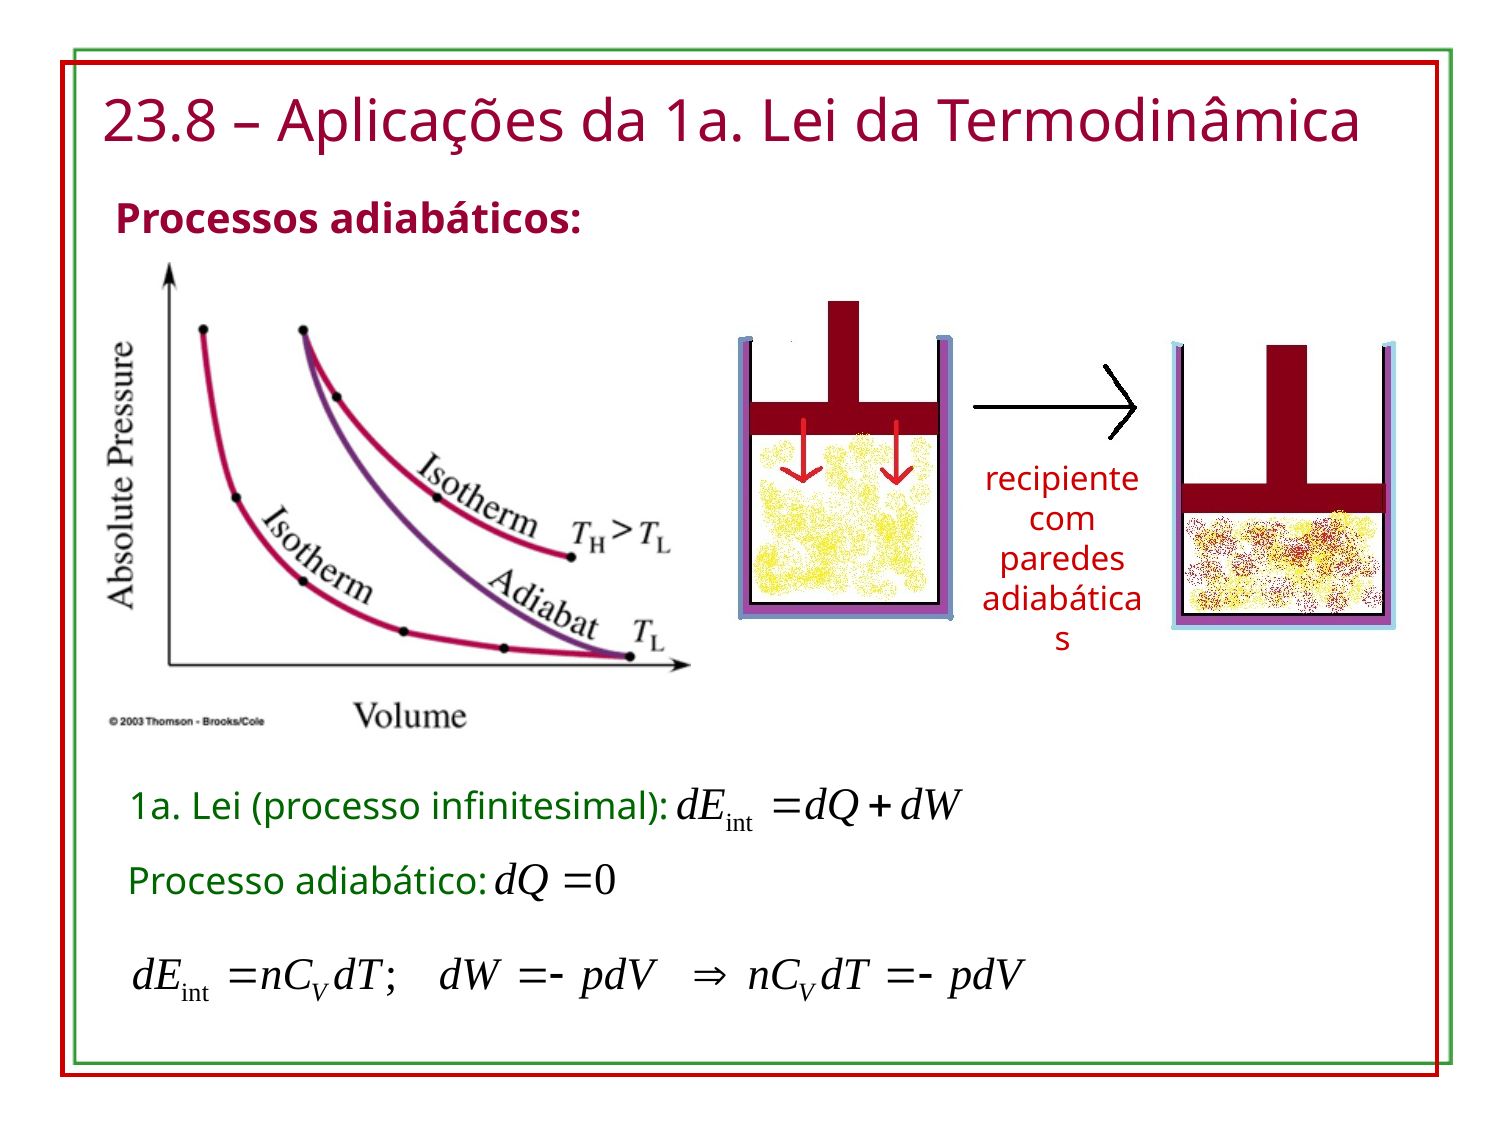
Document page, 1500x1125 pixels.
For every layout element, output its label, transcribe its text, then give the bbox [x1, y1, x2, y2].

picture [99, 262, 691, 735]
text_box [114, 774, 976, 843]
text_box Processos adiabáticos: [99, 184, 1188, 250]
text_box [699, 287, 1421, 639]
text_box 23.8 – Aplicações da 1a. Lei da Termodinâmica [87, 75, 1438, 161]
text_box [124, 944, 667, 1013]
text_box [112, 849, 736, 914]
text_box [687, 944, 1035, 1013]
